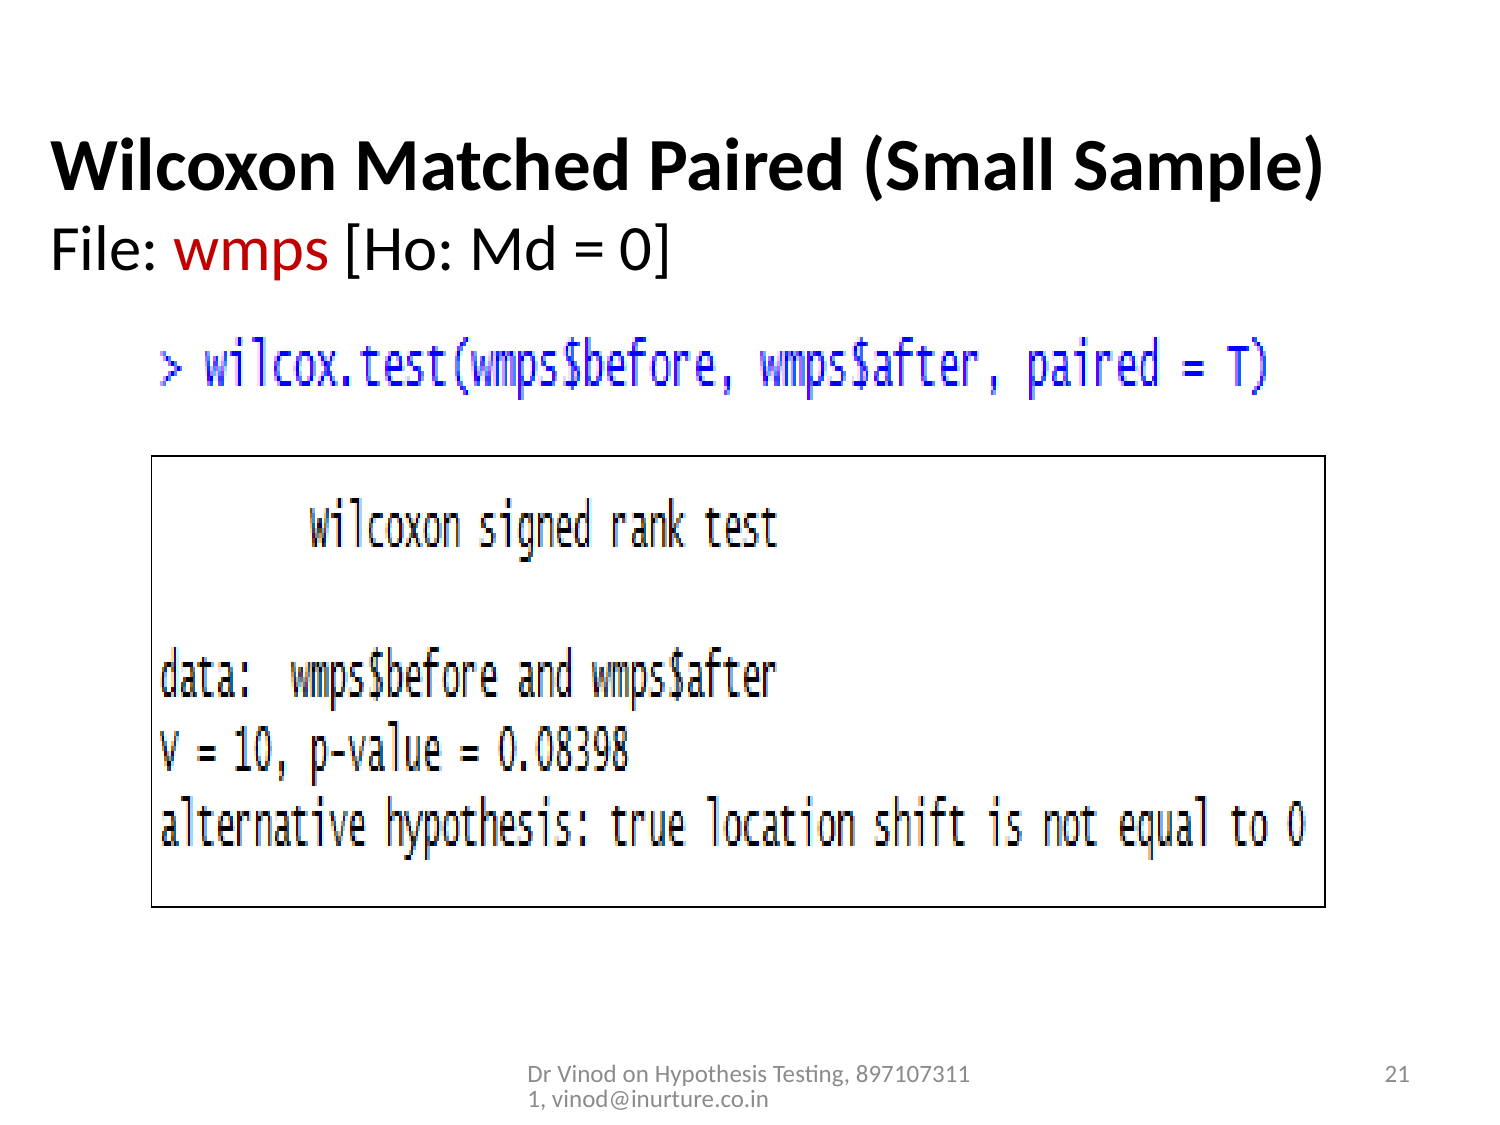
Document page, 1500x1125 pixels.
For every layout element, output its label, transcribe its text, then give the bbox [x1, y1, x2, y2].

slide_number 21 [1074, 1042, 1425, 1103]
title Wilcoxon Matched Paired (Small Sample) File: wmps [Ho: Md = 0] [35, 58, 1465, 340]
picture [152, 456, 1325, 907]
picture [150, 327, 1290, 407]
footer Dr Vinod on Hypothesis Testing, 8971073111, vinod@inurture.co.in [512, 1042, 988, 1103]
